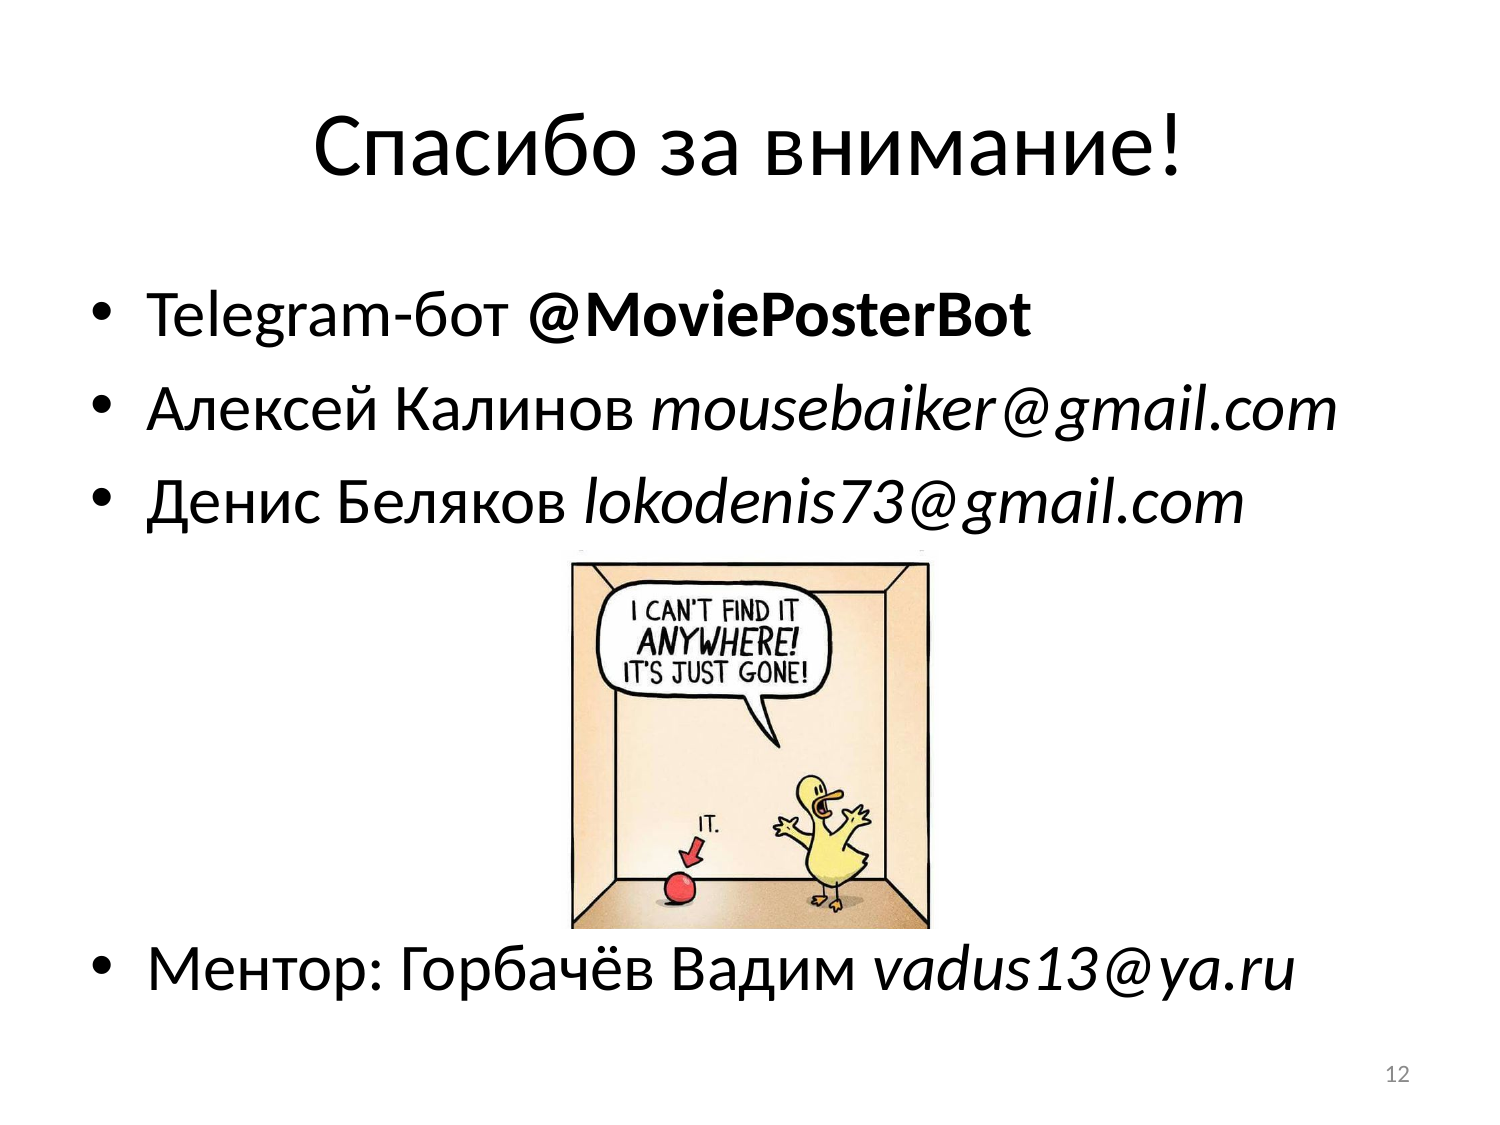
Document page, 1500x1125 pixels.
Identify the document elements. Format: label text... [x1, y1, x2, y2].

list Telegram-бот @MoviePosterBot Алексей Калинов mousebaiker@gmail.com Денис Беляков lokodenis73@gmail.com Ментор: Горбачёв Вадим vadus13@ya.ru [75, 262, 1425, 1071]
title Спасибо за внимание! [75, 45, 1425, 233]
slide_number 11 [1074, 1042, 1425, 1103]
picture [561, 550, 939, 929]
